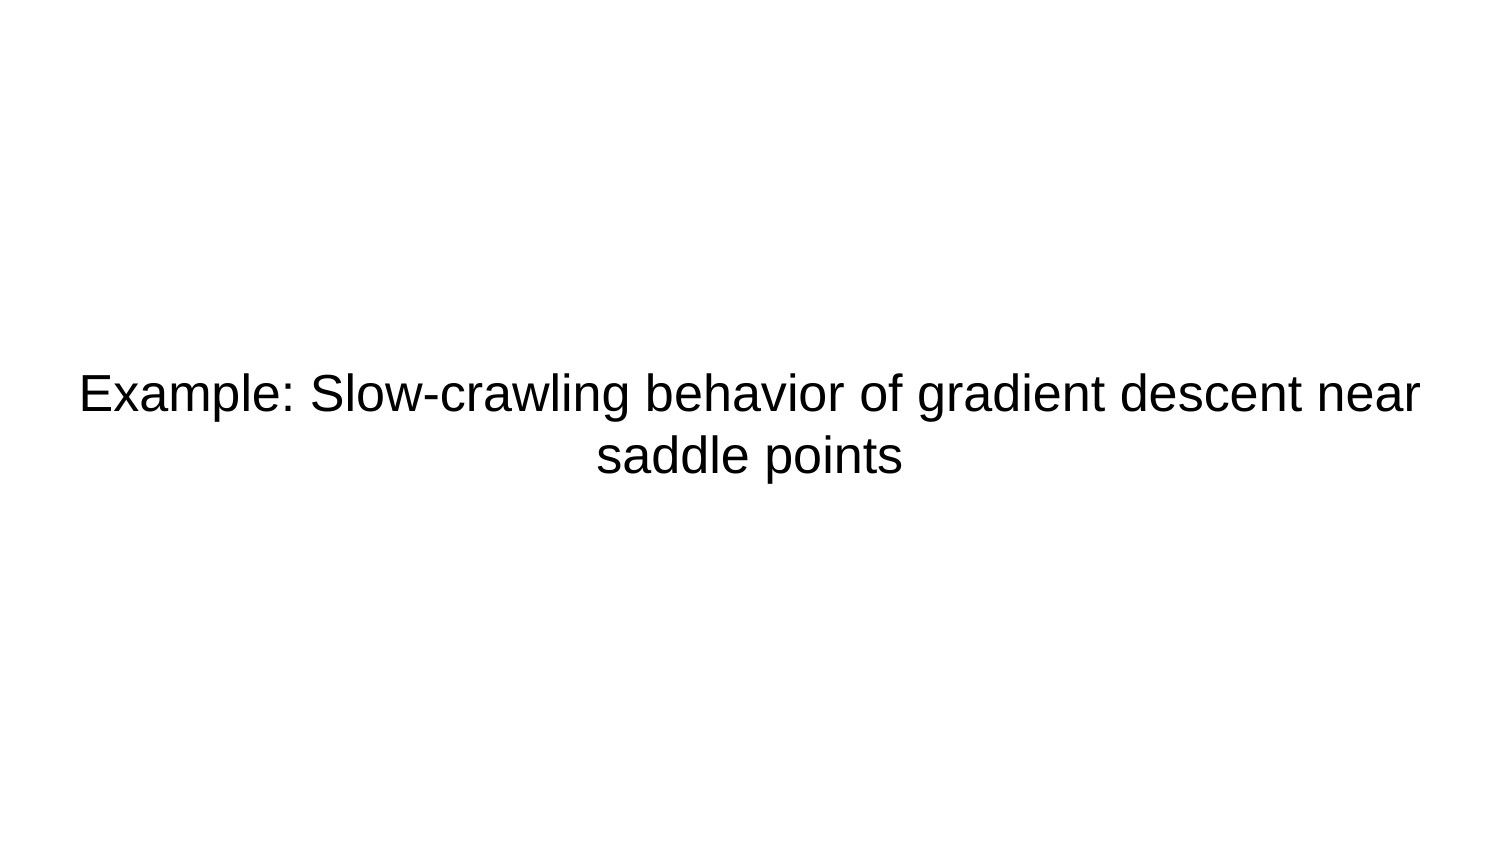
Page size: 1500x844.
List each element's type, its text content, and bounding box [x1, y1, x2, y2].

title Example: Slow-crawling behavior of gradient descent near saddle points [51, 352, 1449, 491]
